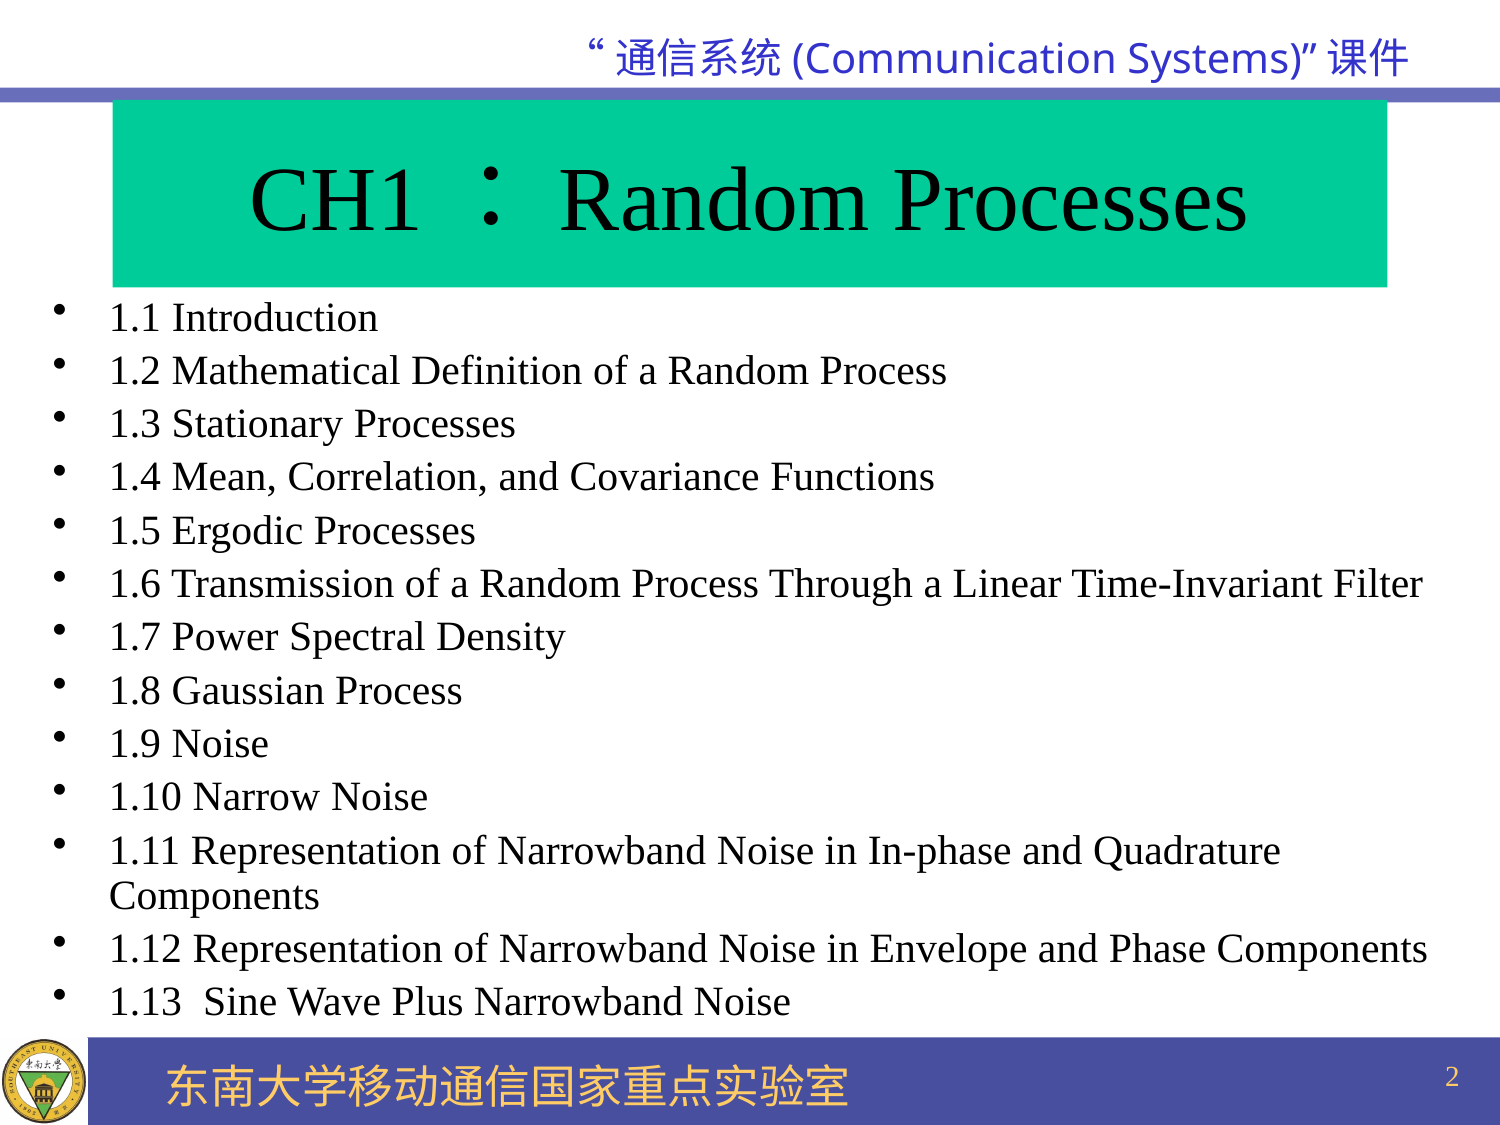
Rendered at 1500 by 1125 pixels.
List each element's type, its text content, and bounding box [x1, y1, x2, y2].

picture [0, 1038, 88, 1125]
title CH1：Random Processes [112, 99, 1388, 287]
list 1.1 Introduction 1.2 Mathematical Definition of a Random Process 1.3 Stationary Processes 1.4 Mean, Correlation, and Covariance Functions 1.5 Ergodic Processes 1.6 Transmission of a Random Process Through a Linear Time-Invariant Filter 1.7 Power Spectral Density 1.8 Gaussian Process 1.9 Noise 1.10 Narrow Noise 1.11 Representation of Narrowband Noise in In-phase and Quadrature Components 1.12 Representation of Narrowband Noise in Envelope and Phase Components 1.13 Sine Wave Plus Narrowband Noise [37, 287, 1463, 1038]
slide_number 2 [1299, 1050, 1475, 1125]
